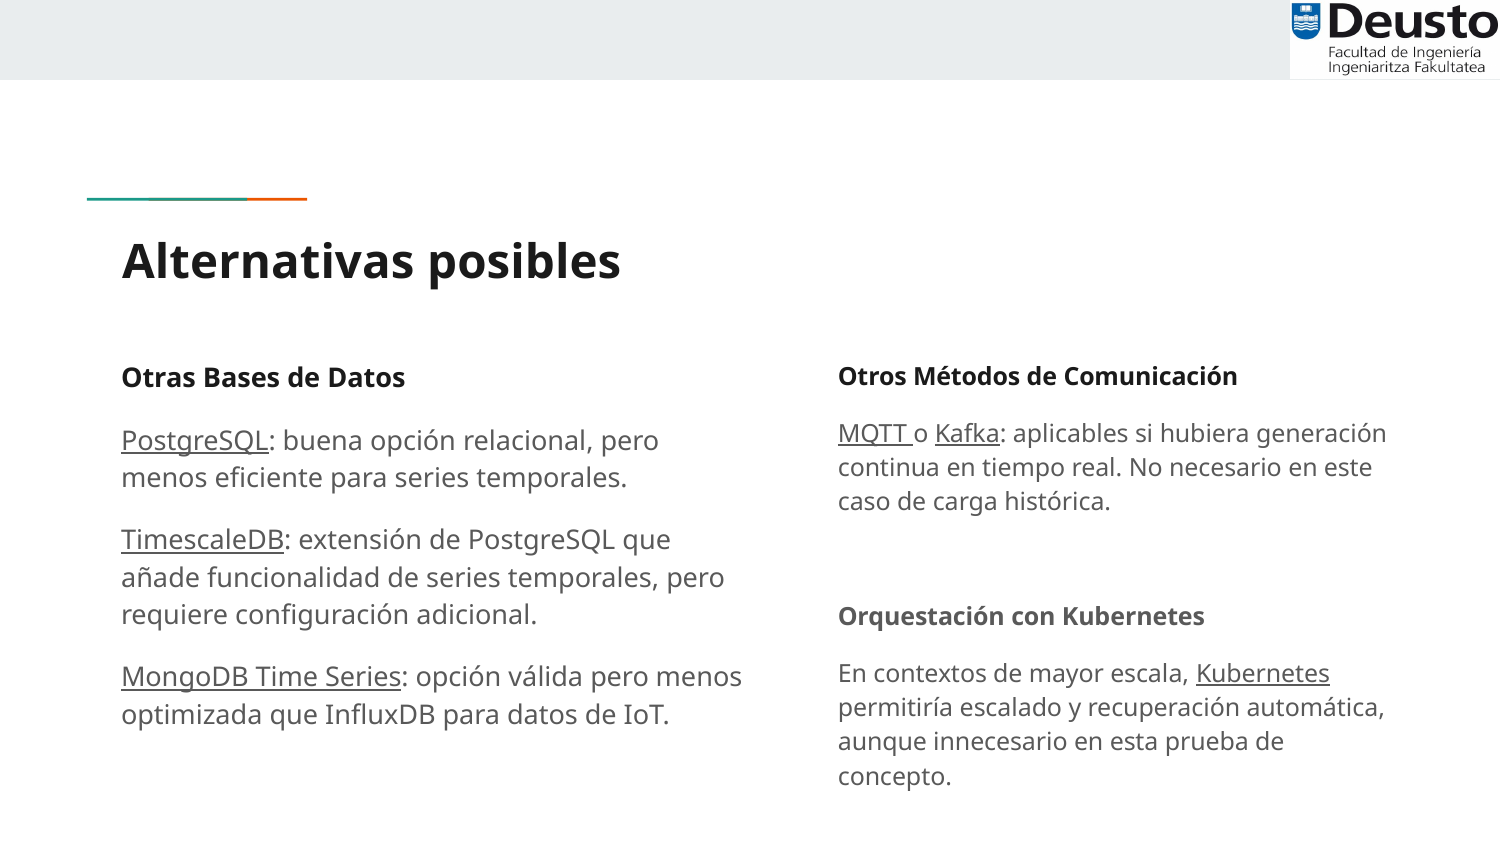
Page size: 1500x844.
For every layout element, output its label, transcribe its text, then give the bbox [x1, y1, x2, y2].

list Otros Métodos de Comunicación MQTT o Kafka: aplicables si hubiera generación continua en tiempo real. No necesario en este caso de carga histórica. Orquestación con Kubernetes En contextos de mayor escala, Kubernetes permitiría escalado y recuperación automática, aunque innecesario en esta prueba de concepto. [822, 341, 1414, 808]
title Alternativas posibles [107, 216, 1369, 305]
text_box Otras Bases de Datos PostgreSQL: buena opción relacional, pero menos eficiente para series temporales. TimescaleDB: extensión de PostgreSQL que añade funcionalidad de series temporales, pero requiere configuración adicional. MongoDB Time Series: opción válida pero menos optimizada que InfluxDB para datos de IoT. [105, 341, 761, 745]
picture [1290, 0, 1500, 80]
